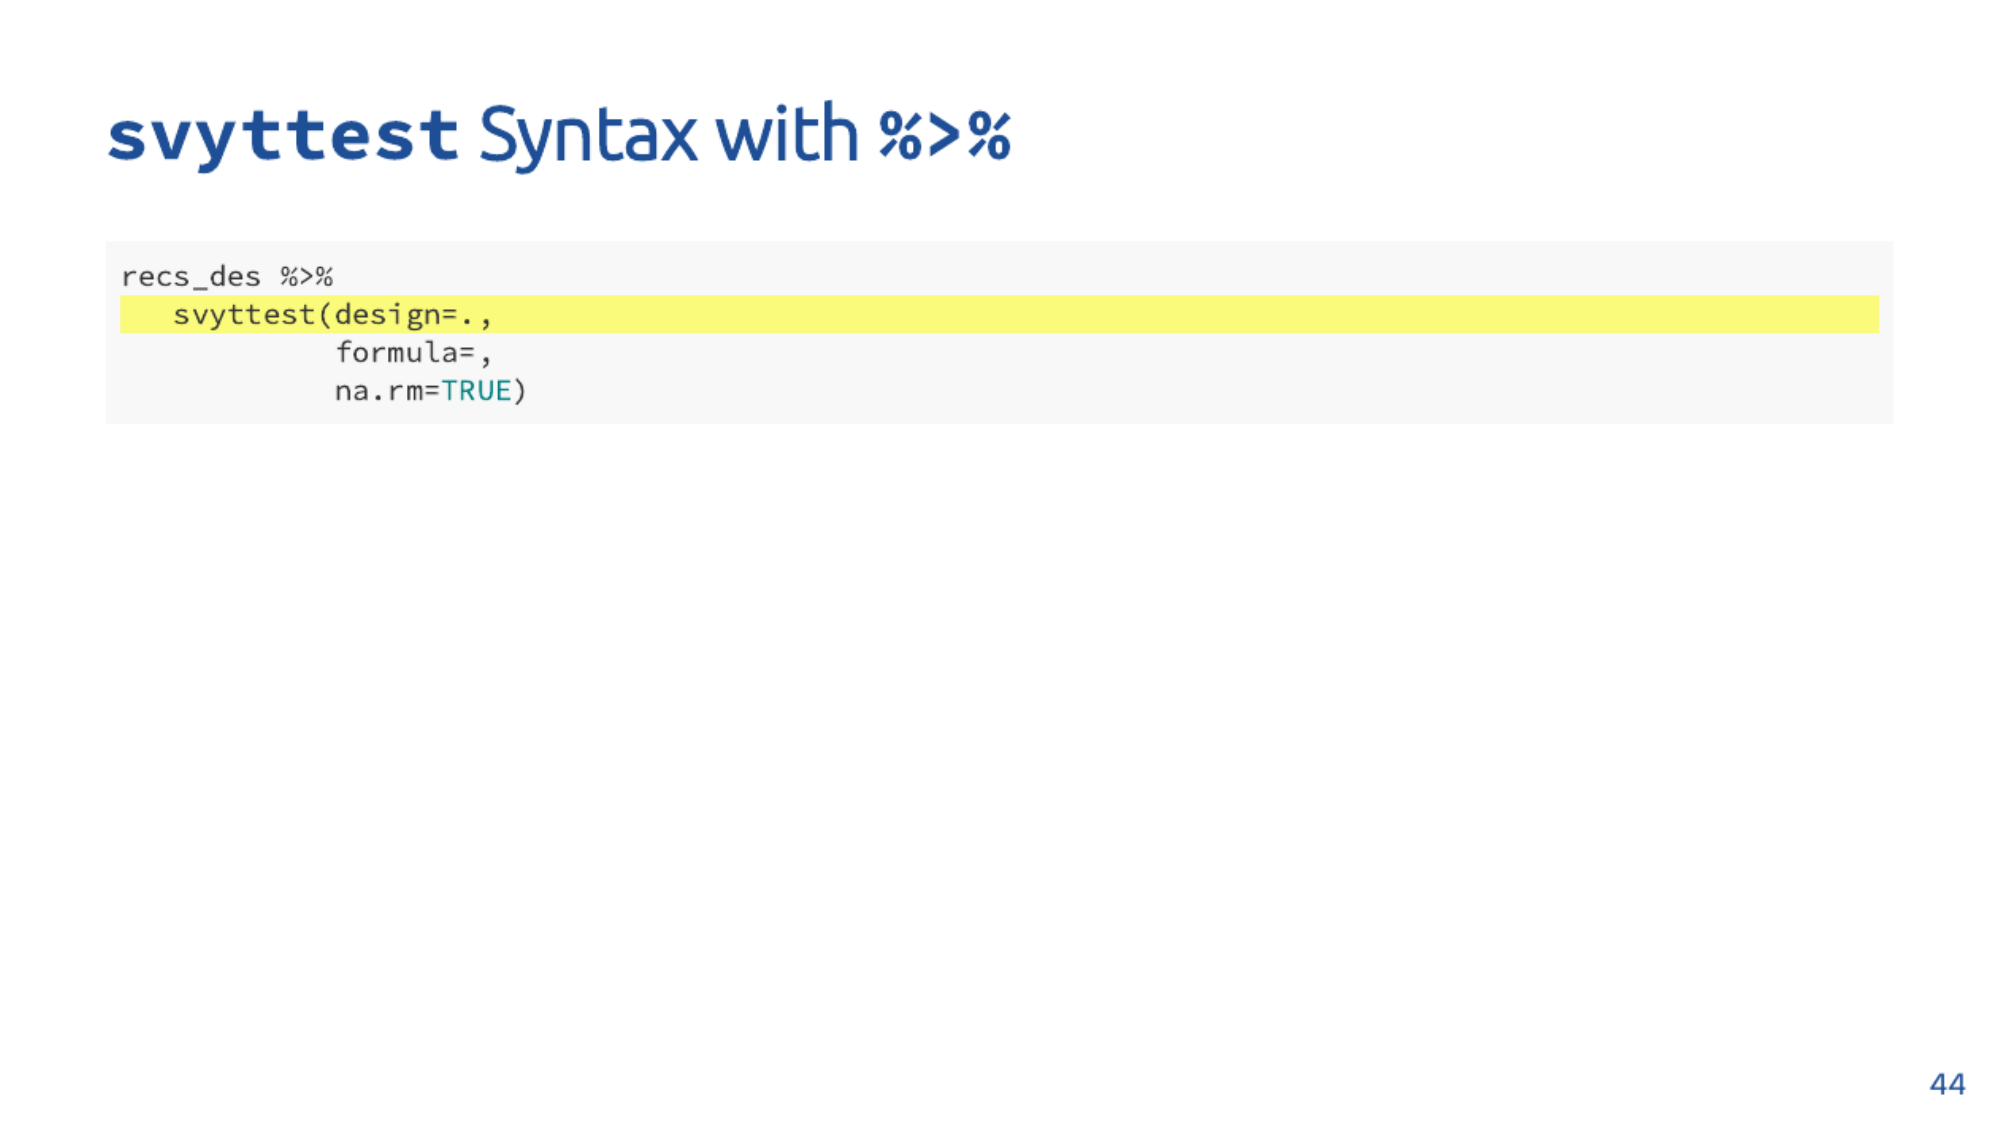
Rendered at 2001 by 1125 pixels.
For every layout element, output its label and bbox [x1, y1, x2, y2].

list [0, 0, 2000, 1125]
